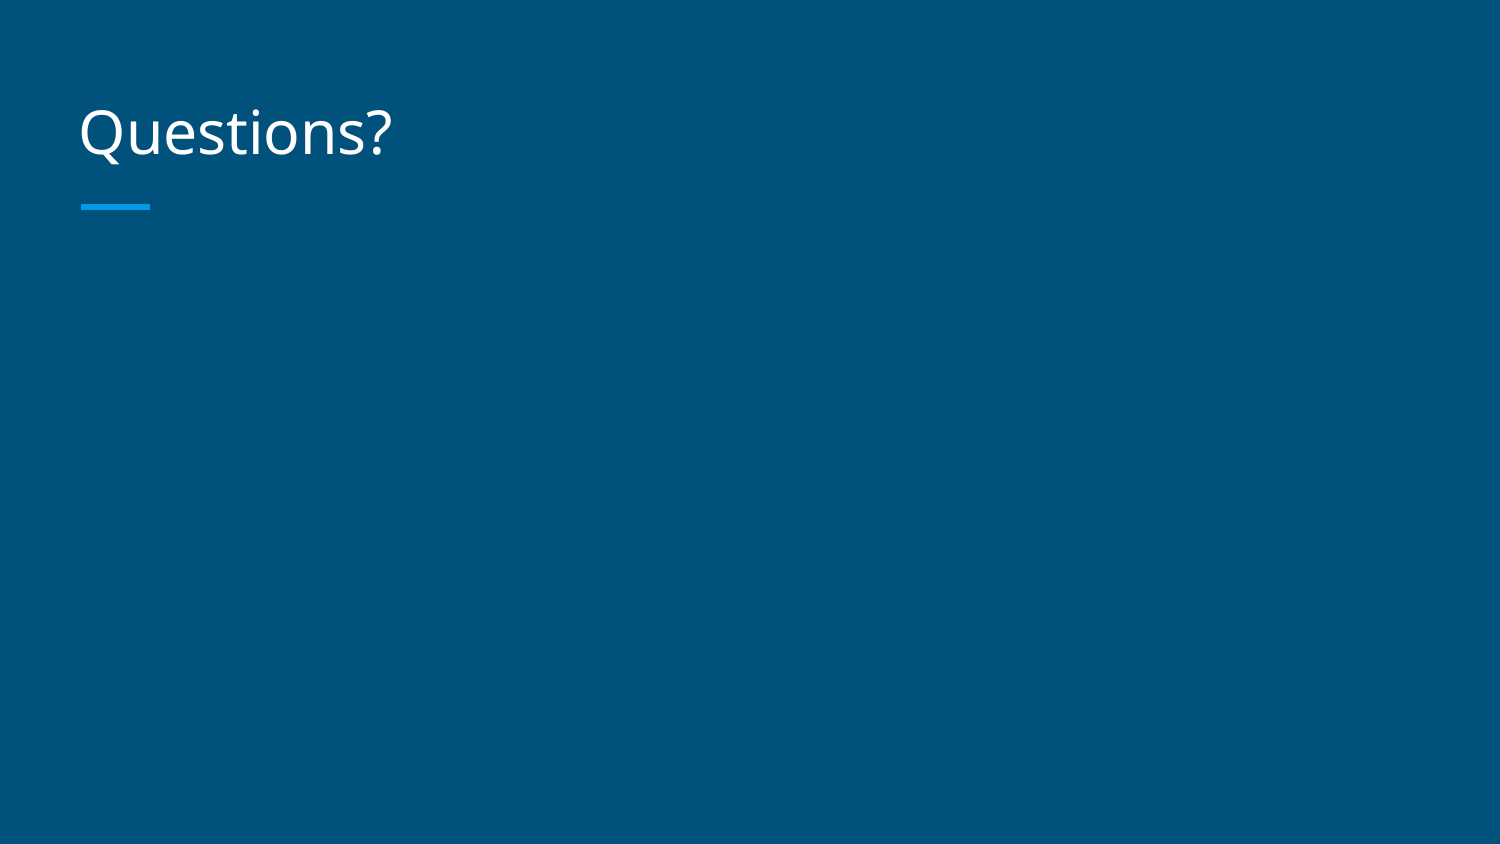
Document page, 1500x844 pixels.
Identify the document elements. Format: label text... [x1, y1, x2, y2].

title Questions? [63, 75, 1437, 188]
